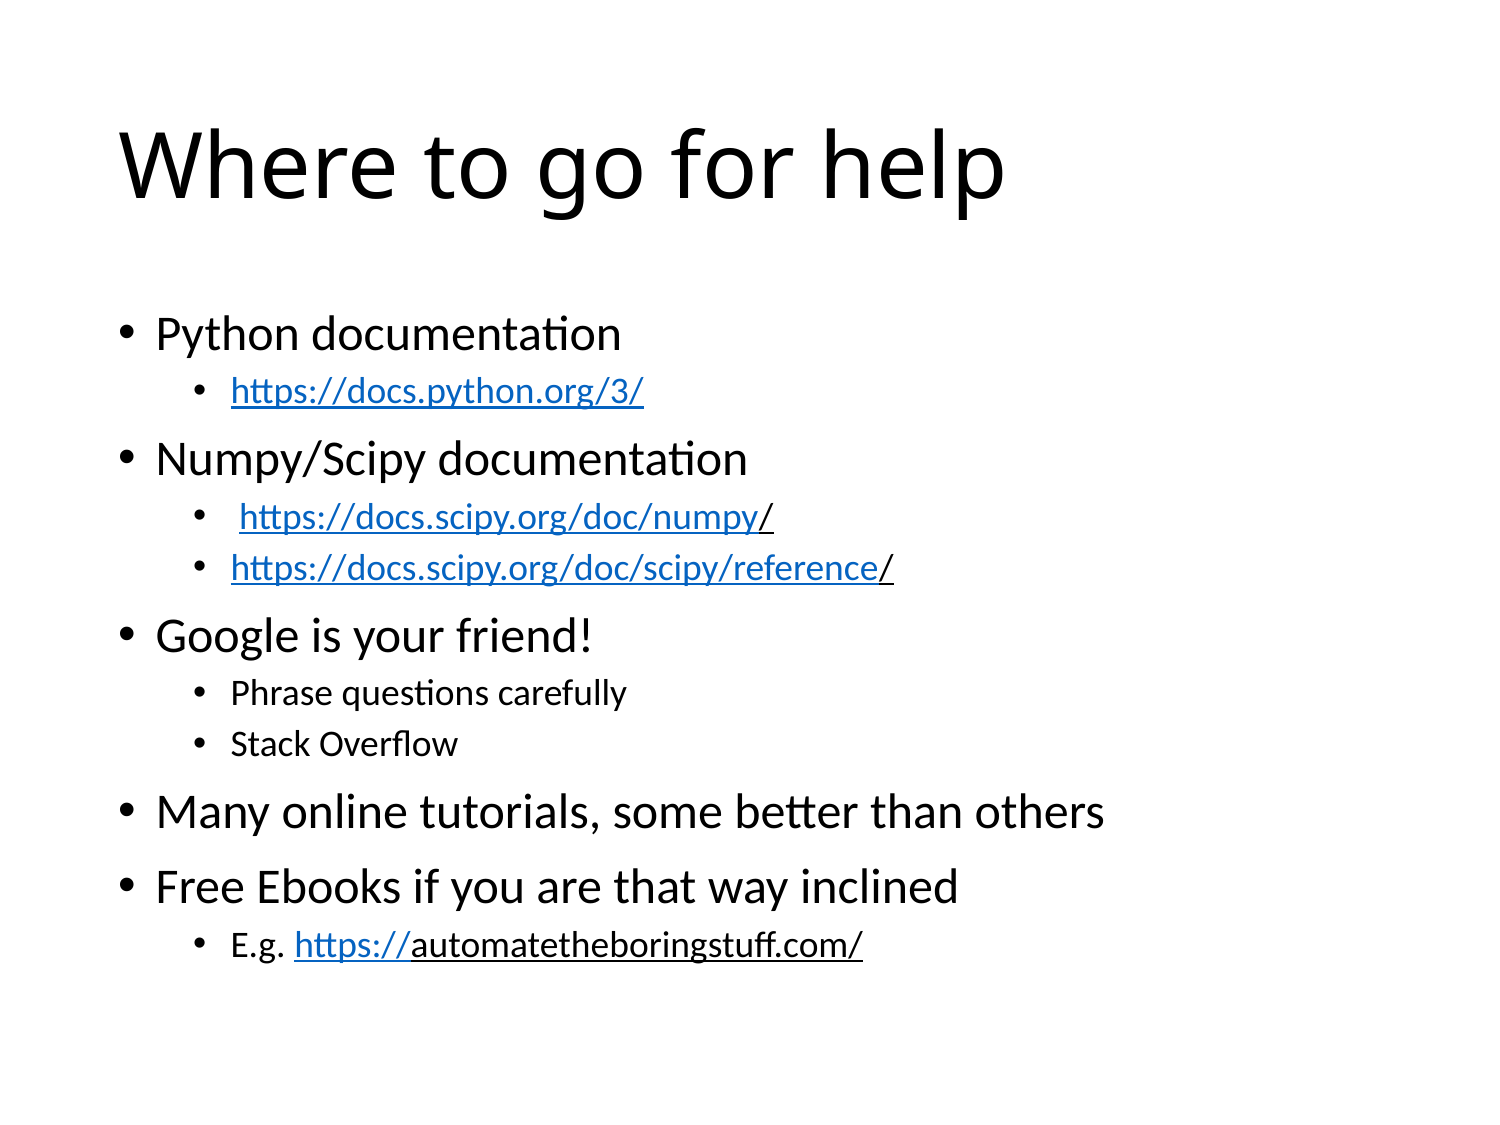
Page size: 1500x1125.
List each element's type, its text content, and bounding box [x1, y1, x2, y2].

list Python documentation https://docs.python.org/3/ Numpy/Scipy documentation https://docs.scipy.org/doc/numpy/ https://docs.scipy.org/doc/scipy/reference/ Google is your friend! Phrase questions carefully Stack Overflow Many online tutorials, some better than others Free Ebooks if you are that way inclined E.g. https://automatetheboringstuff.com/ [103, 299, 1425, 1014]
title Where to go for help [103, 59, 1397, 278]
